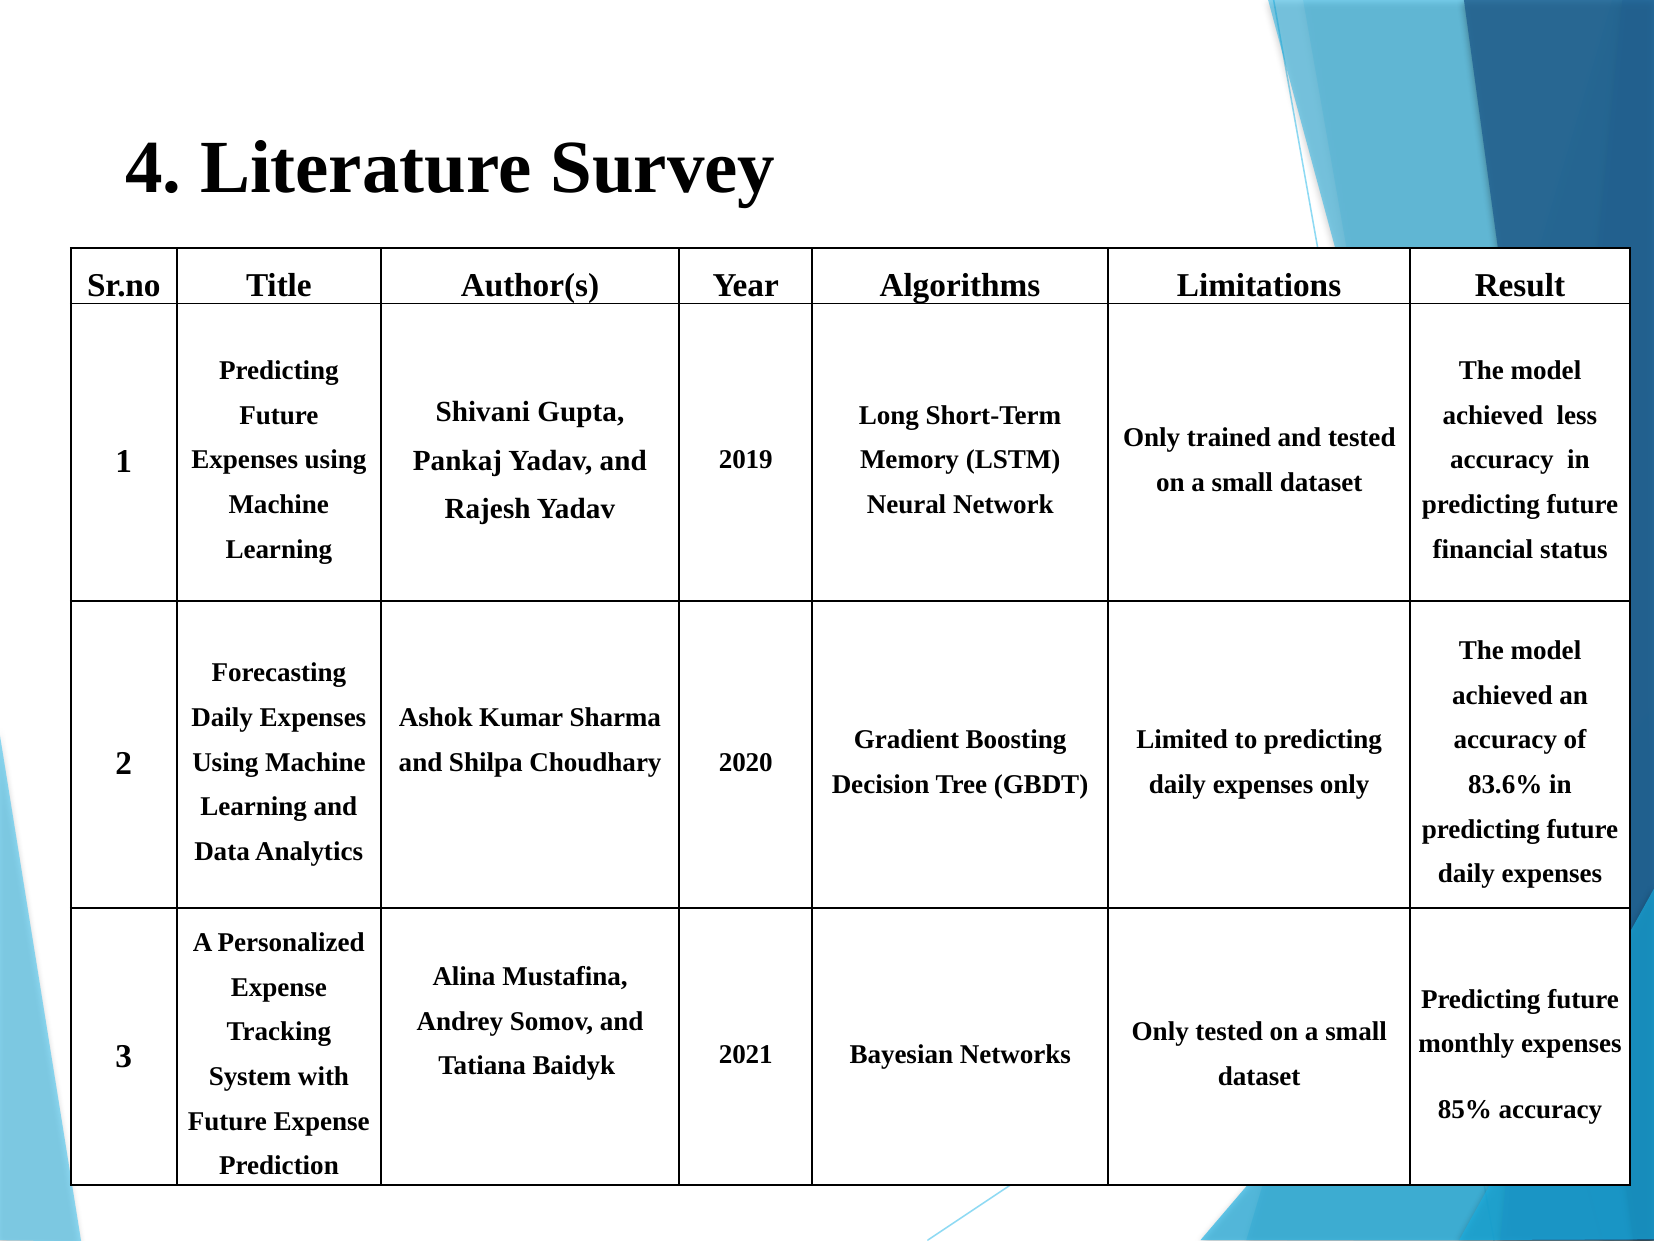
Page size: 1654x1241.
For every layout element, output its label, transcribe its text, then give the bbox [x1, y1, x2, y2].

table_cell 2 [72, 602, 176, 907]
table_header Sr.no [72, 249, 176, 303]
table_cell Ashok Kumar Sharma and Shilpa Choudhary [382, 602, 678, 907]
table_cell Only tested on a small dataset [1109, 909, 1409, 1184]
table_cell Forecasting Daily Expenses Using Machine Learning and Data Analytics [178, 602, 380, 907]
table_cell Gradient Boosting Decision Tree (GBDT) [813, 602, 1107, 907]
table_cell 3 [72, 909, 176, 1184]
table_header Result [1411, 249, 1629, 303]
table_cell Shivani Gupta, Pankaj Yadav, and Rajesh Yadav [382, 304, 678, 600]
table_cell 1 [72, 304, 176, 600]
table_cell 2021 [680, 909, 811, 1184]
table_cell A Personalized Expense Tracking System with Future Expense Prediction [178, 909, 380, 1184]
table_cell The model achieved less accuracy in predicting future financial status [1411, 304, 1629, 600]
table_header Year [680, 249, 811, 303]
table_header Author(s) [382, 249, 678, 303]
table_cell 2020 [680, 602, 811, 907]
table_header Algorithms [813, 249, 1107, 303]
table_cell Predicting Future Expenses using Machine Learning [178, 304, 380, 600]
table_cell Limited to predicting daily expenses only [1109, 602, 1409, 907]
table_cell Bayesian Networks [813, 909, 1107, 1184]
table_cell The model achieved an accuracy of 83.6% in predicting future daily expenses [1411, 602, 1629, 907]
table_cell Alina Mustafina, Andrey Somov, and Tatiana Baidyk [382, 909, 678, 1184]
table_header Limitations [1109, 249, 1409, 303]
table_cell 2019 [680, 304, 811, 600]
table_header Title [178, 249, 380, 303]
table_cell Predicting future monthly expenses 85% accuracy [1411, 909, 1629, 1184]
table_cell Long Short-Term Memory (LSTM) Neural Network [813, 304, 1107, 600]
table_cell Only trained and tested on a small dataset [1109, 304, 1409, 600]
title 4. Literature Survey [110, 110, 1258, 247]
